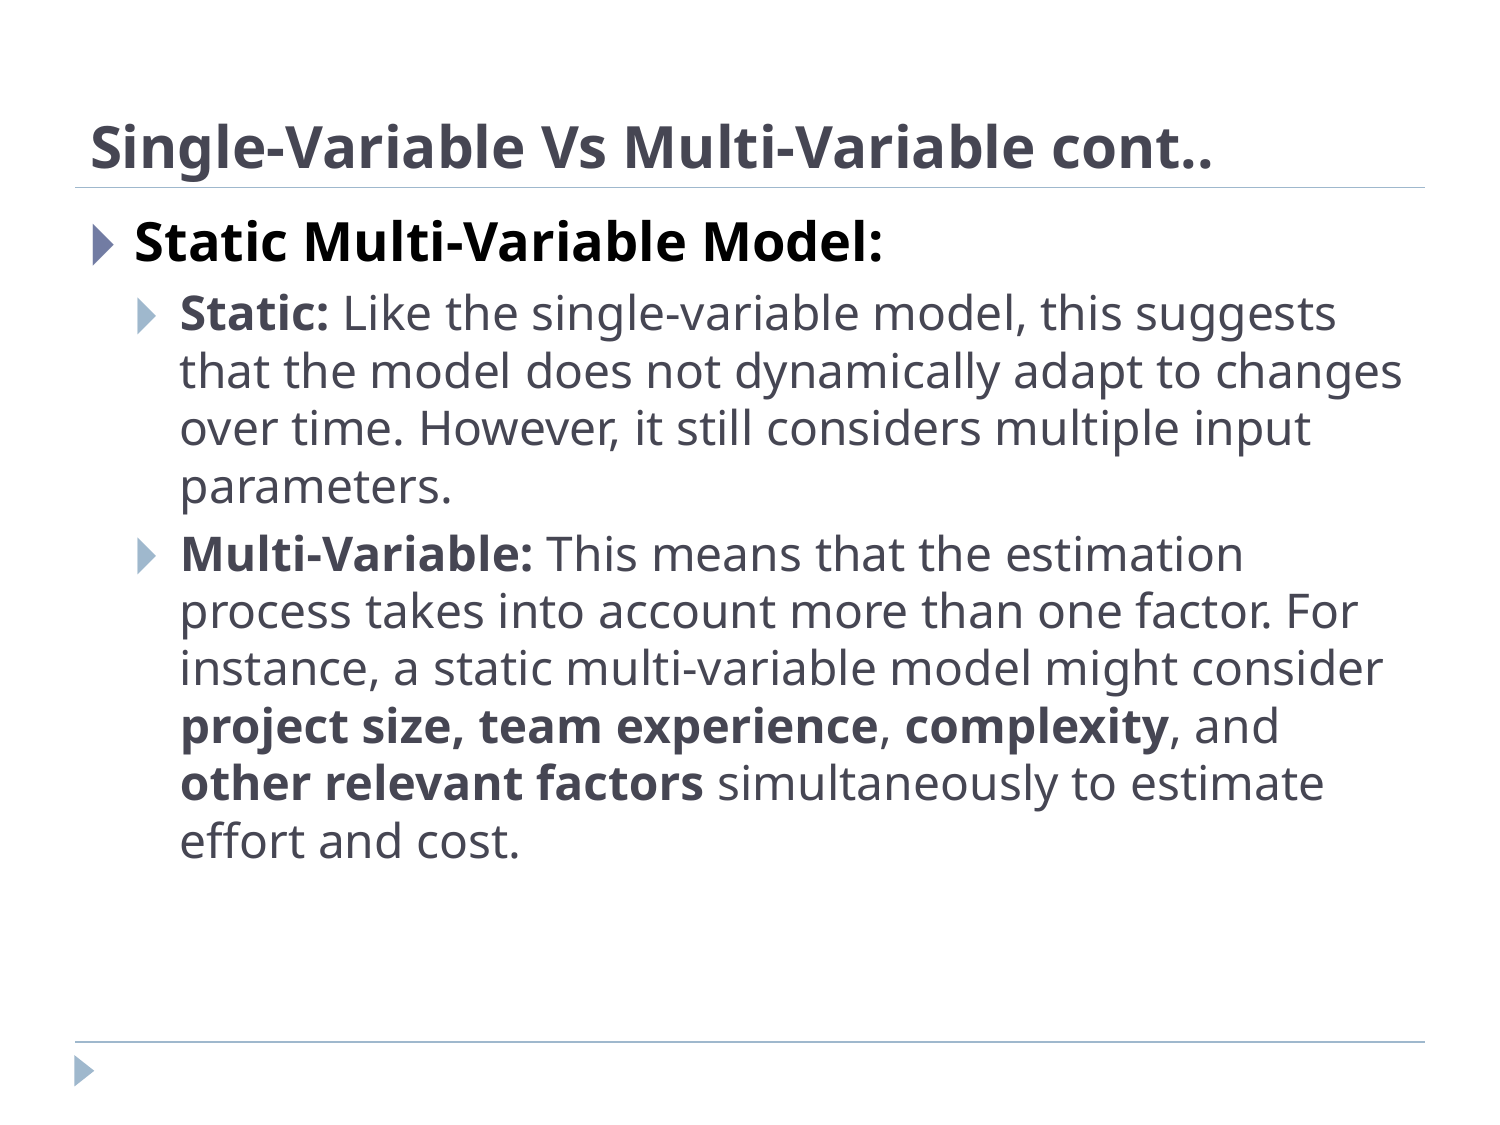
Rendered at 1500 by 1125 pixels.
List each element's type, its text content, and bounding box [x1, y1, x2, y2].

list Static Multi-Variable Model: Static: Like the single-variable model, this suggests that the model does not dynamically adapt to changes over time. However, it still considers multiple input parameters. Multi-Variable: This means that the estimation process takes into account more than one factor. For instance, a static multi-variable model might consider project size, team experience, complexity, and other relevant factors simultaneously to estimate effort and cost. [75, 200, 1425, 1010]
title Single-Variable Vs Multi-Variable cont.. [75, 24, 1425, 188]
